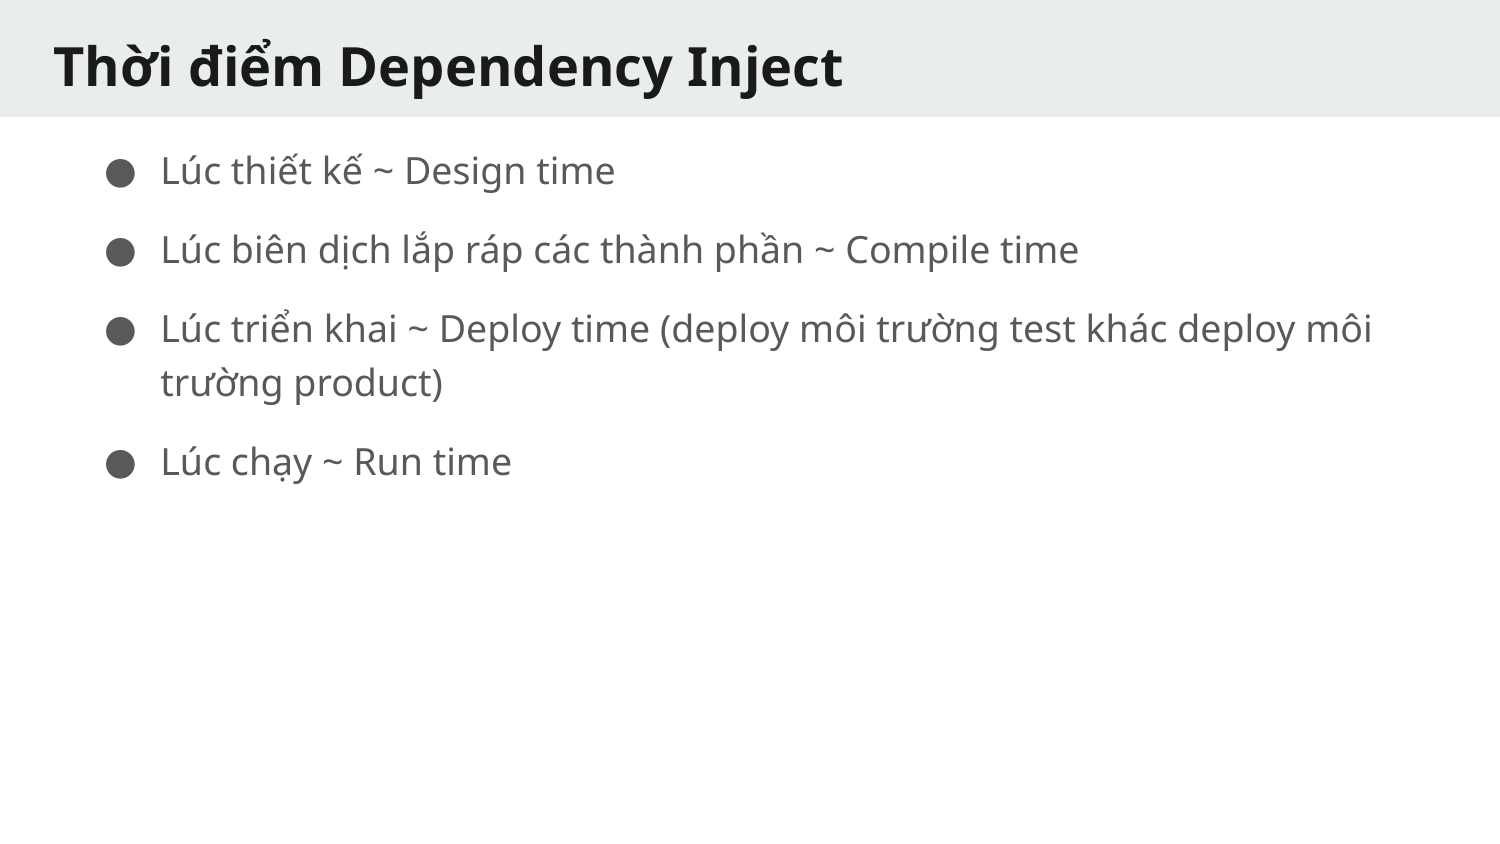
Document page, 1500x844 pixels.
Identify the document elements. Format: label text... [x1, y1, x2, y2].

title Thời điểm Dependency Inject [38, 17, 1467, 106]
list Lúc thiết kế ~ Design time Lúc biên dịch lắp ráp các thành phần ~ Compile time Lúc triển khai ~ Deploy time (deploy môi trường test khác deploy môi trường product) Lúc chạy ~ Run time [70, 122, 1500, 812]
